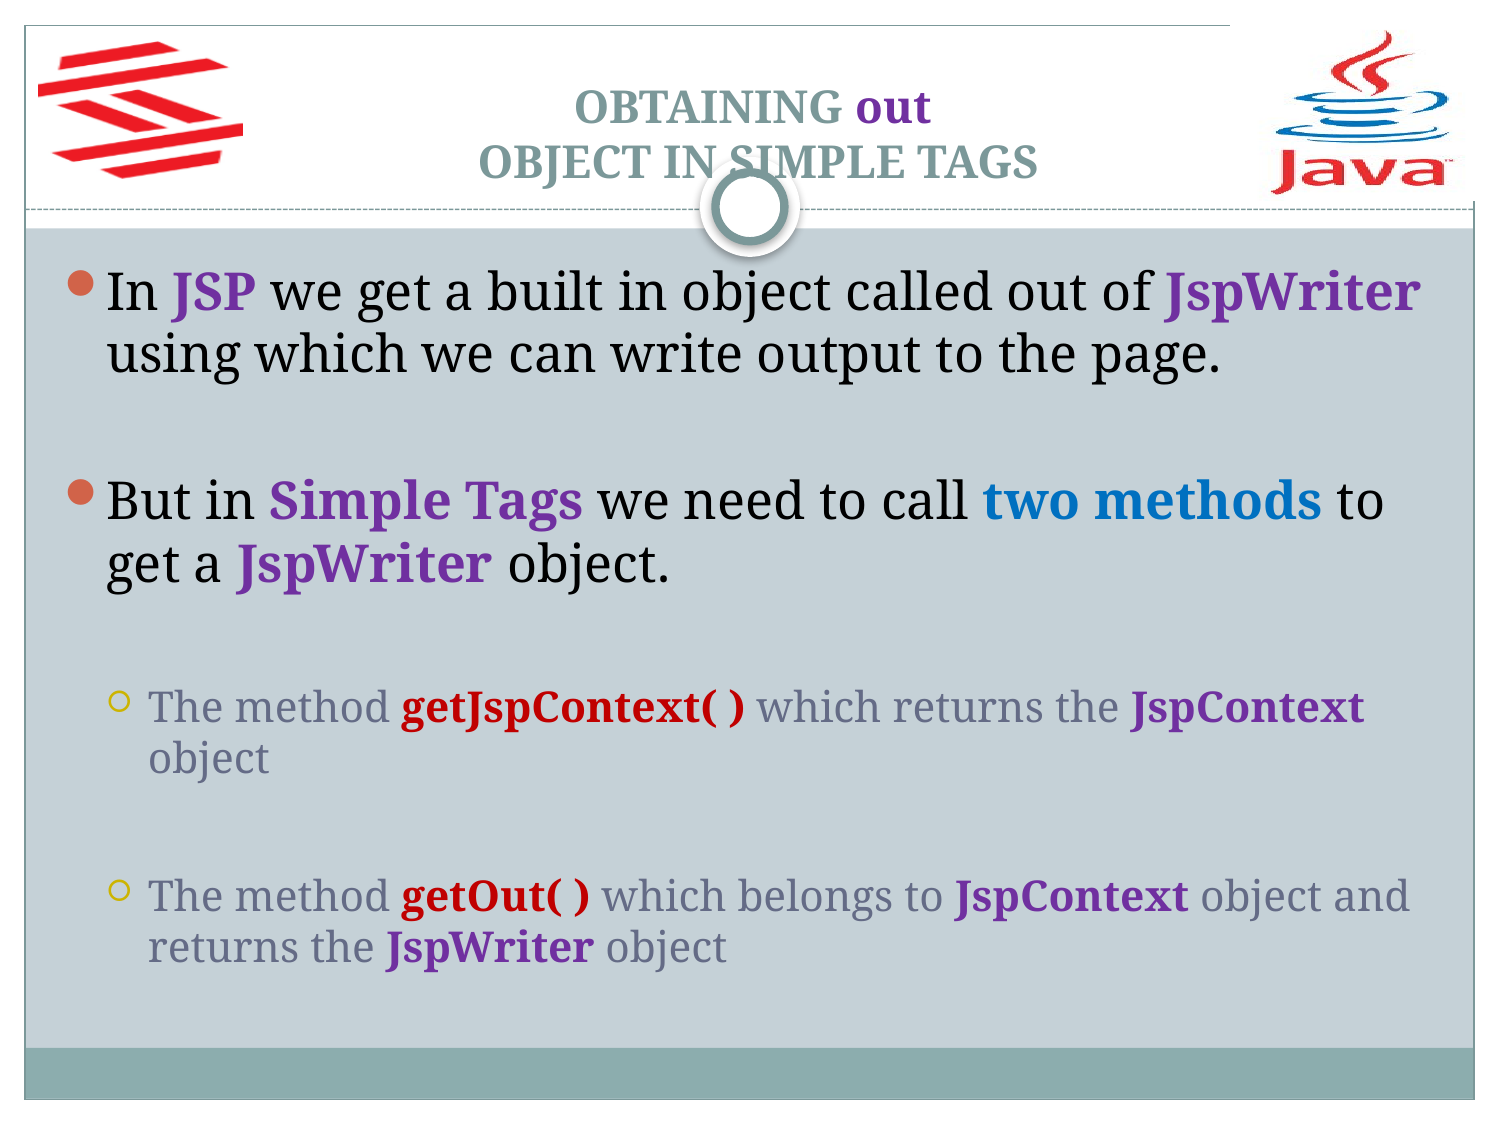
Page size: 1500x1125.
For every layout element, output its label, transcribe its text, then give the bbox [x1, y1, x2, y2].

picture [37, 40, 243, 185]
picture [1230, 23, 1483, 201]
list In JSP we get a built in object called out of JspWriter using which we can write output to the page. But in Simple Tags we need to call two methods to get a JspWriter object. The method getJspContext( ) which returns the JspContext object The method getOut( ) which belongs to JspContext object and returns the JspWriter object [49, 250, 1445, 1001]
title OBTAINING out OBJECT IN SIMPLE TAGS [58, 70, 1223, 195]
